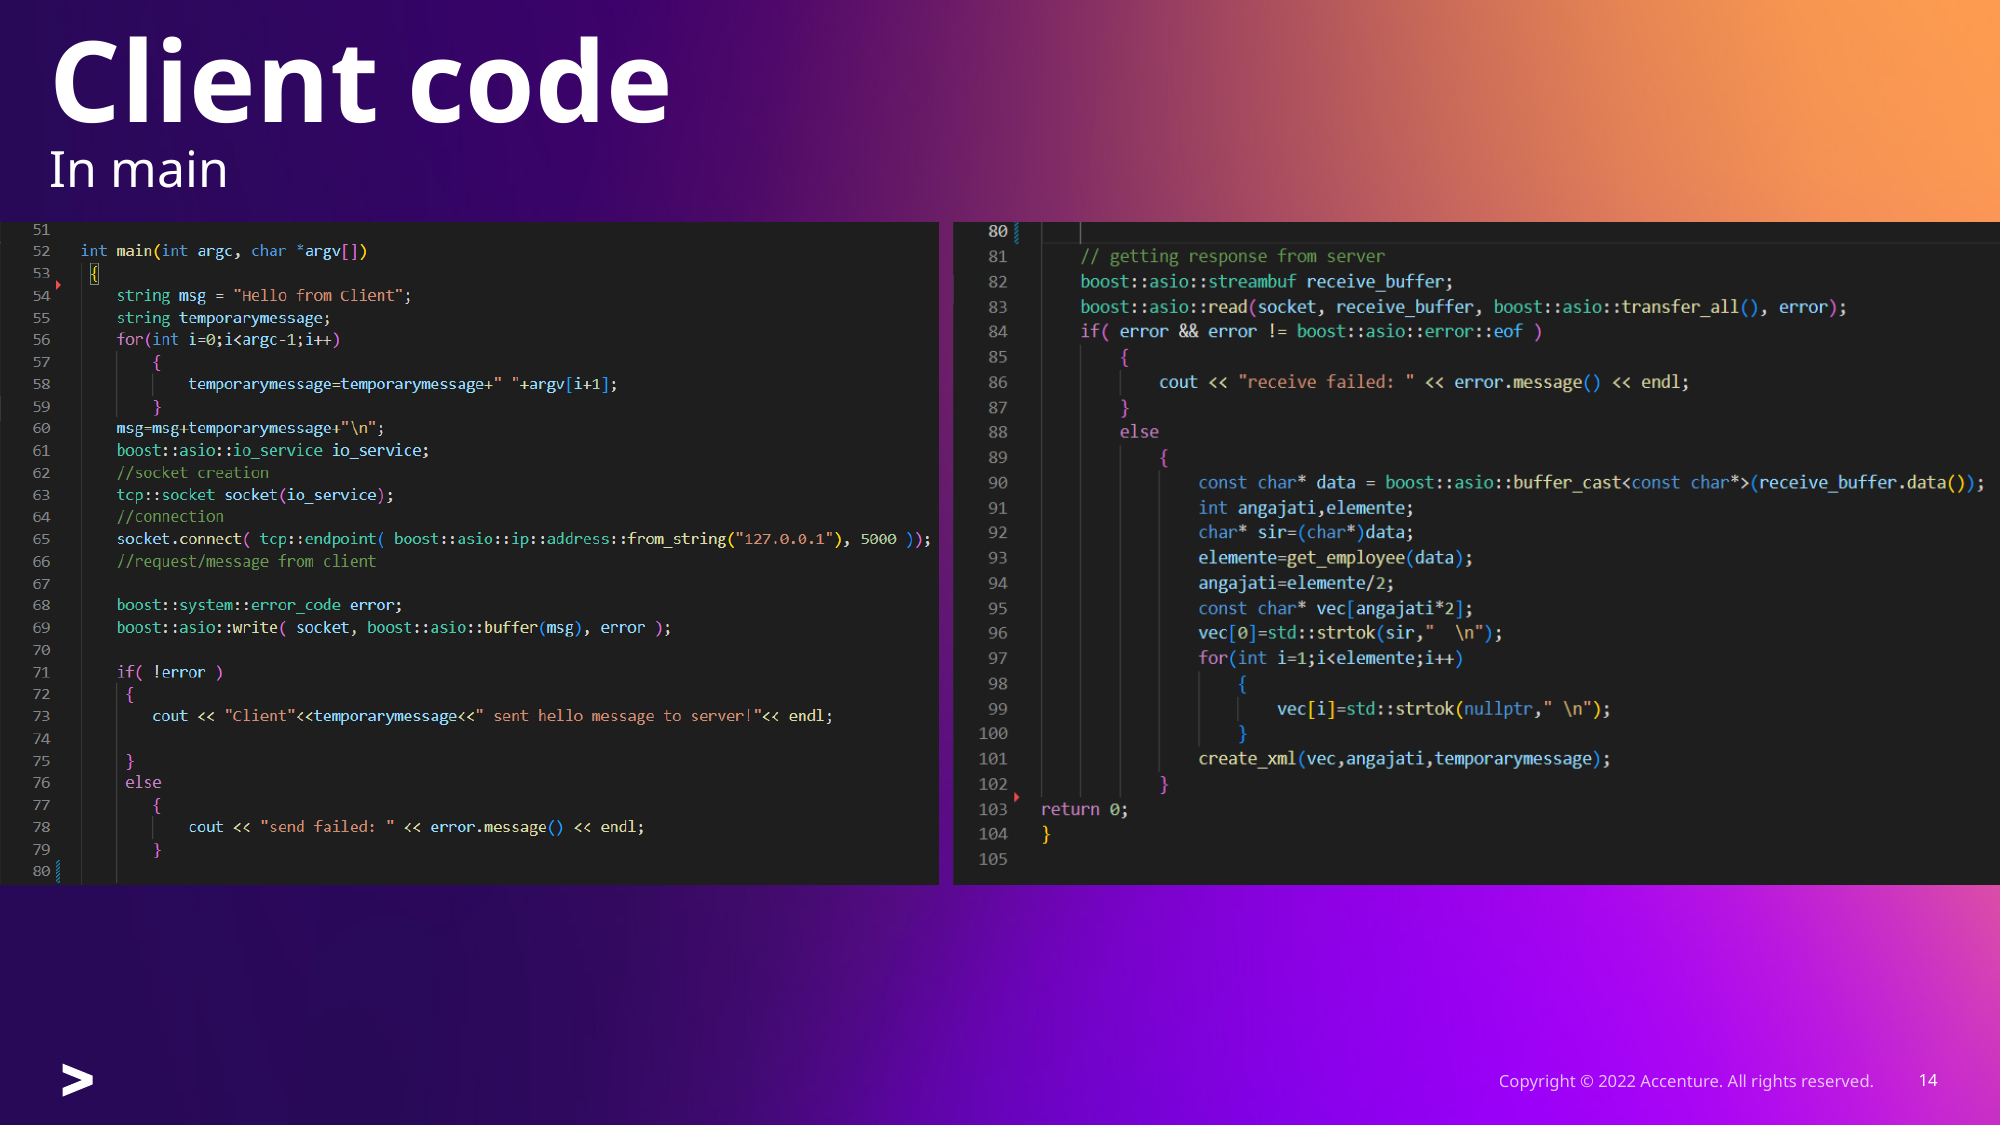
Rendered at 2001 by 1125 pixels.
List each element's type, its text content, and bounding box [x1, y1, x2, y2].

slide_number 14 [1883, 1064, 1938, 1098]
picture [0, 0, 2000, 1125]
footer Copyright © 2022 Accenture. All rights reserved. [1200, 1064, 1875, 1097]
list In main [49, 144, 862, 222]
title Client code [49, 28, 862, 144]
